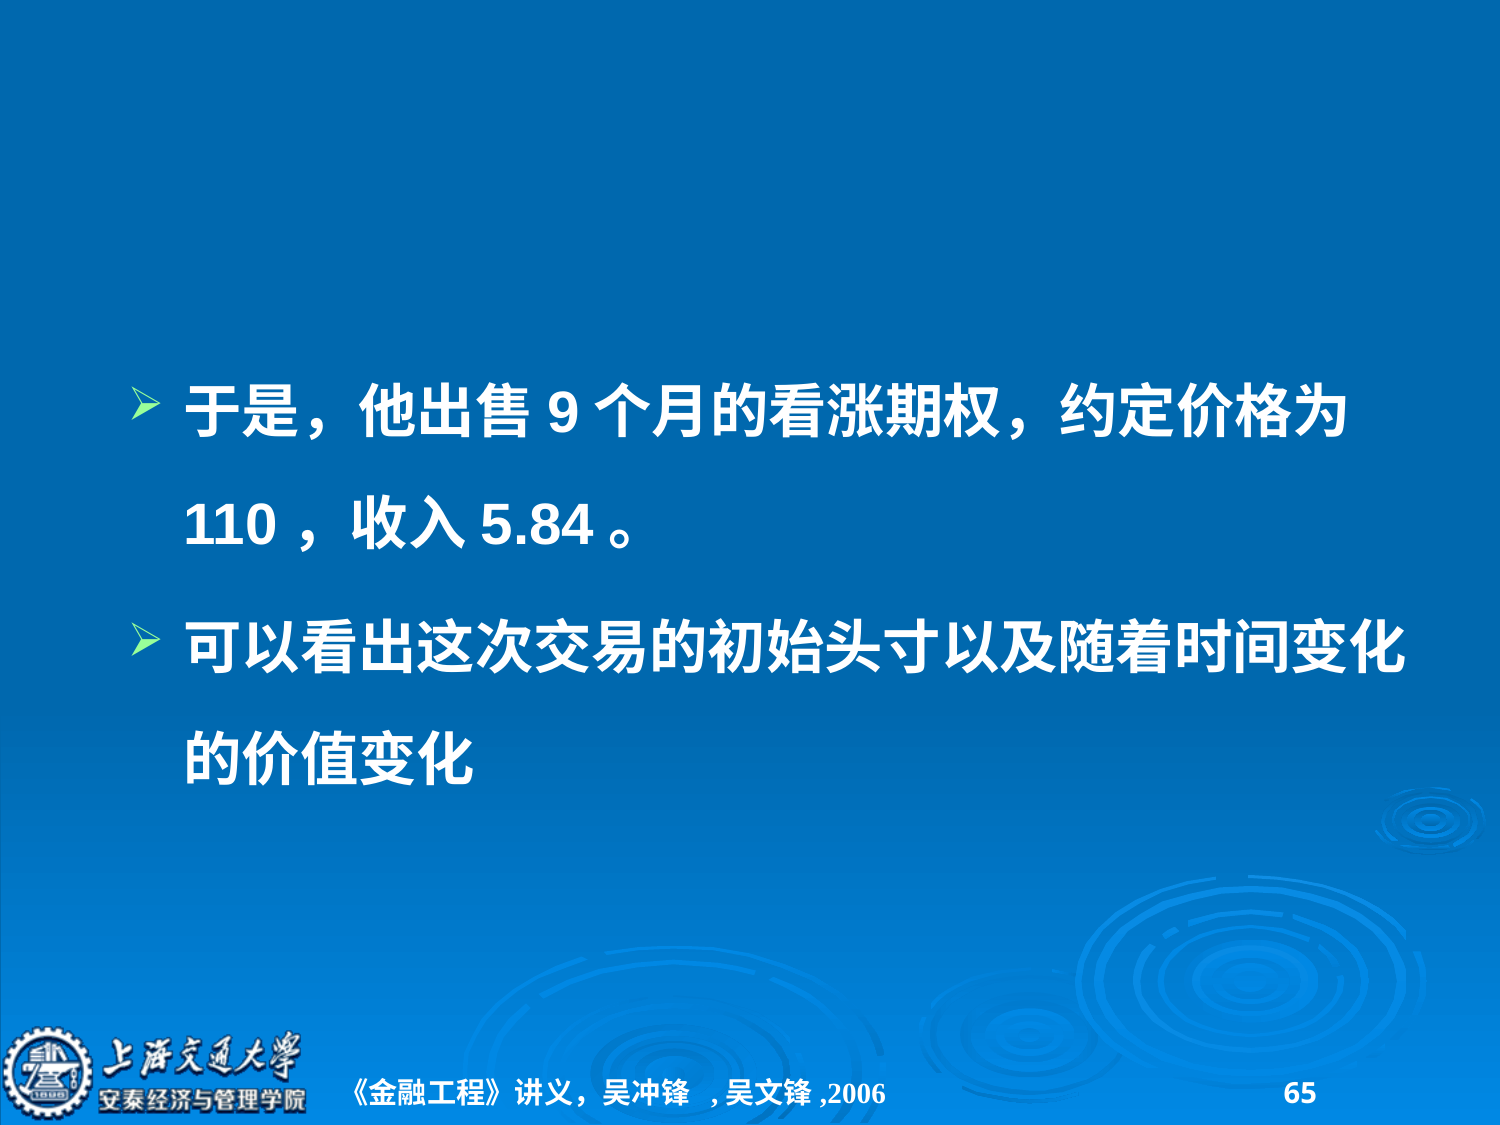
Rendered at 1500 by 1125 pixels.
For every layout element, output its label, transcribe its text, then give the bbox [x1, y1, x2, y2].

picture [0, 1017, 313, 1125]
list 于是，他出售9个月的看涨期权，约定价格为110，收入5.84。 可以看出这次交易的初始头寸以及随着时间变化的价值变化 [112, 324, 1438, 1038]
